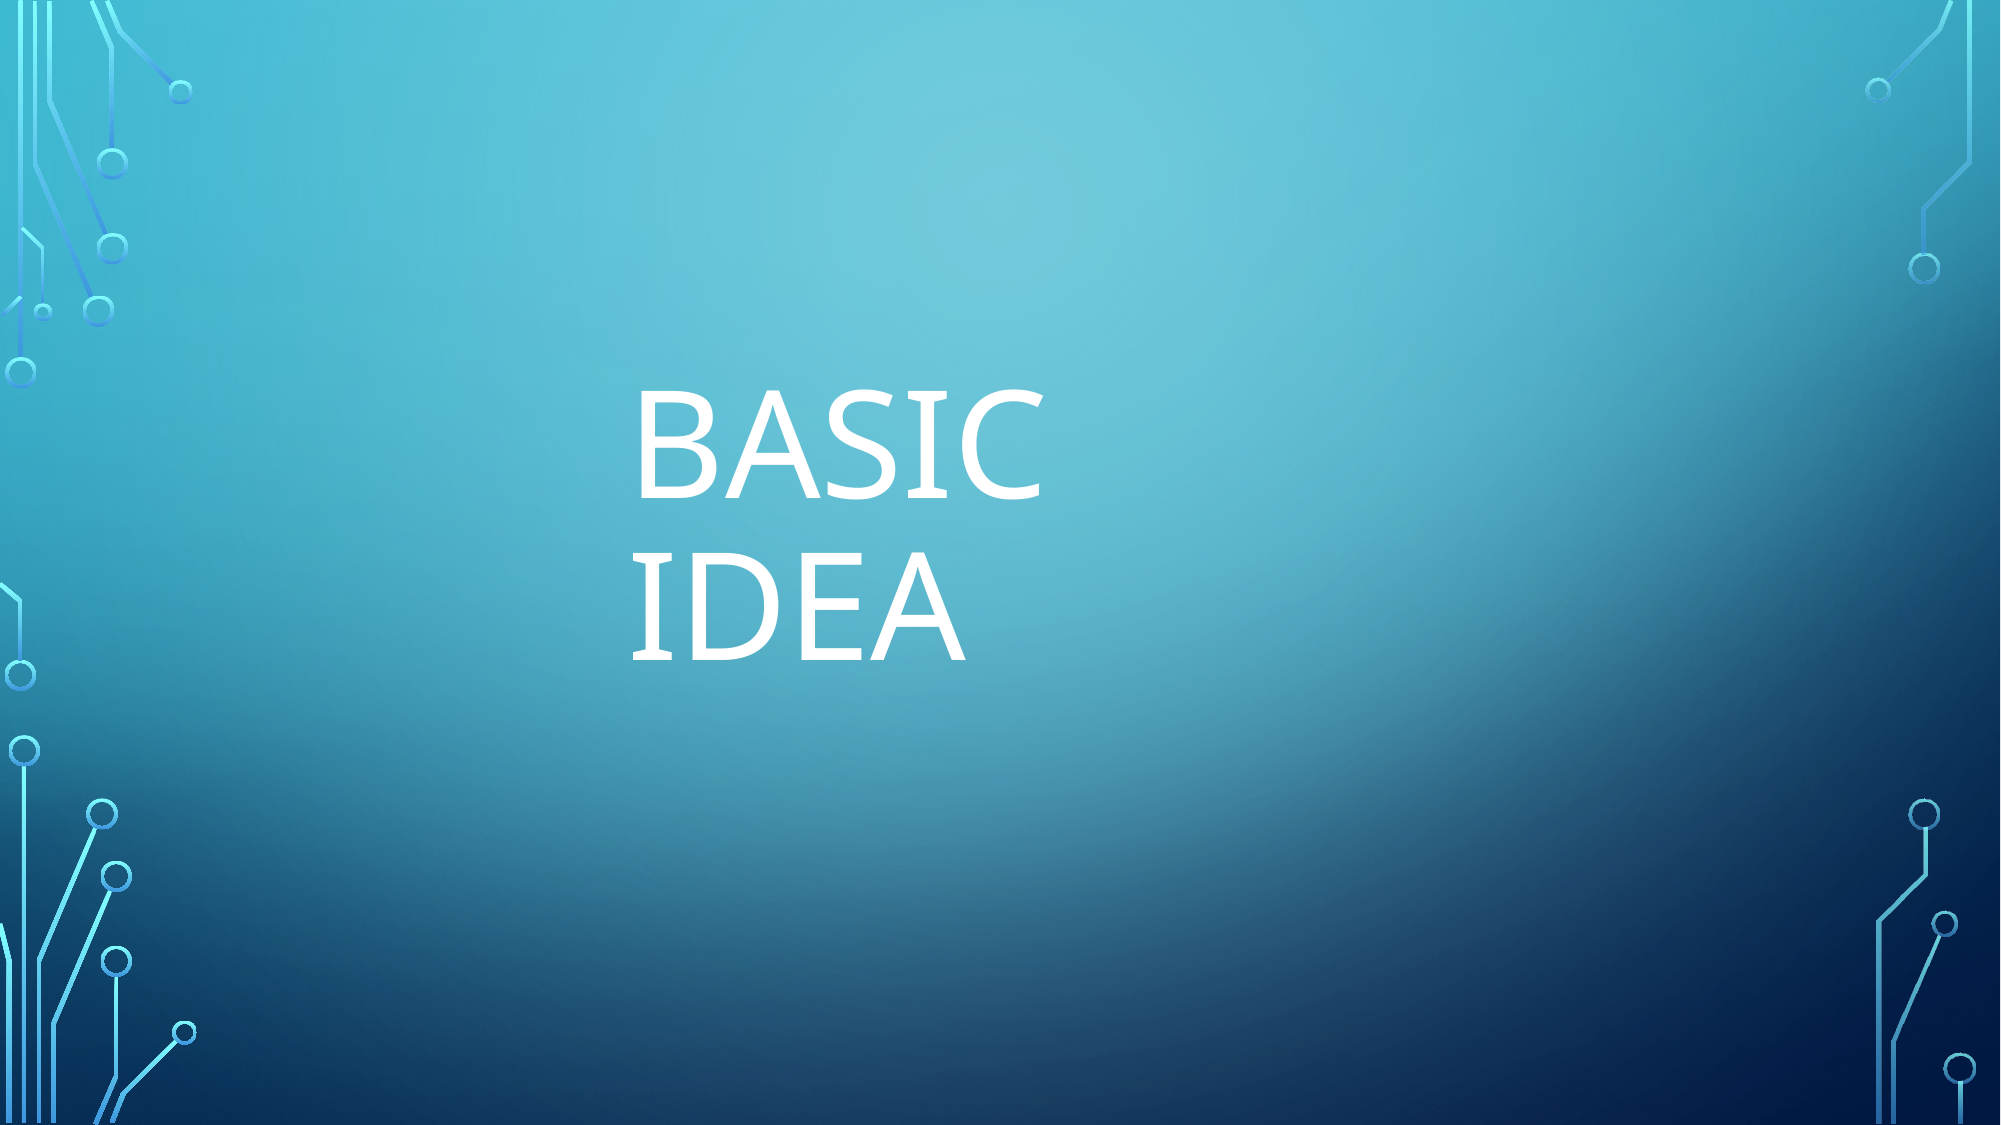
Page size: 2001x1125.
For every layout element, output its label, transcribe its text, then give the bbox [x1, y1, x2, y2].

title Basic idea [612, 409, 1366, 652]
